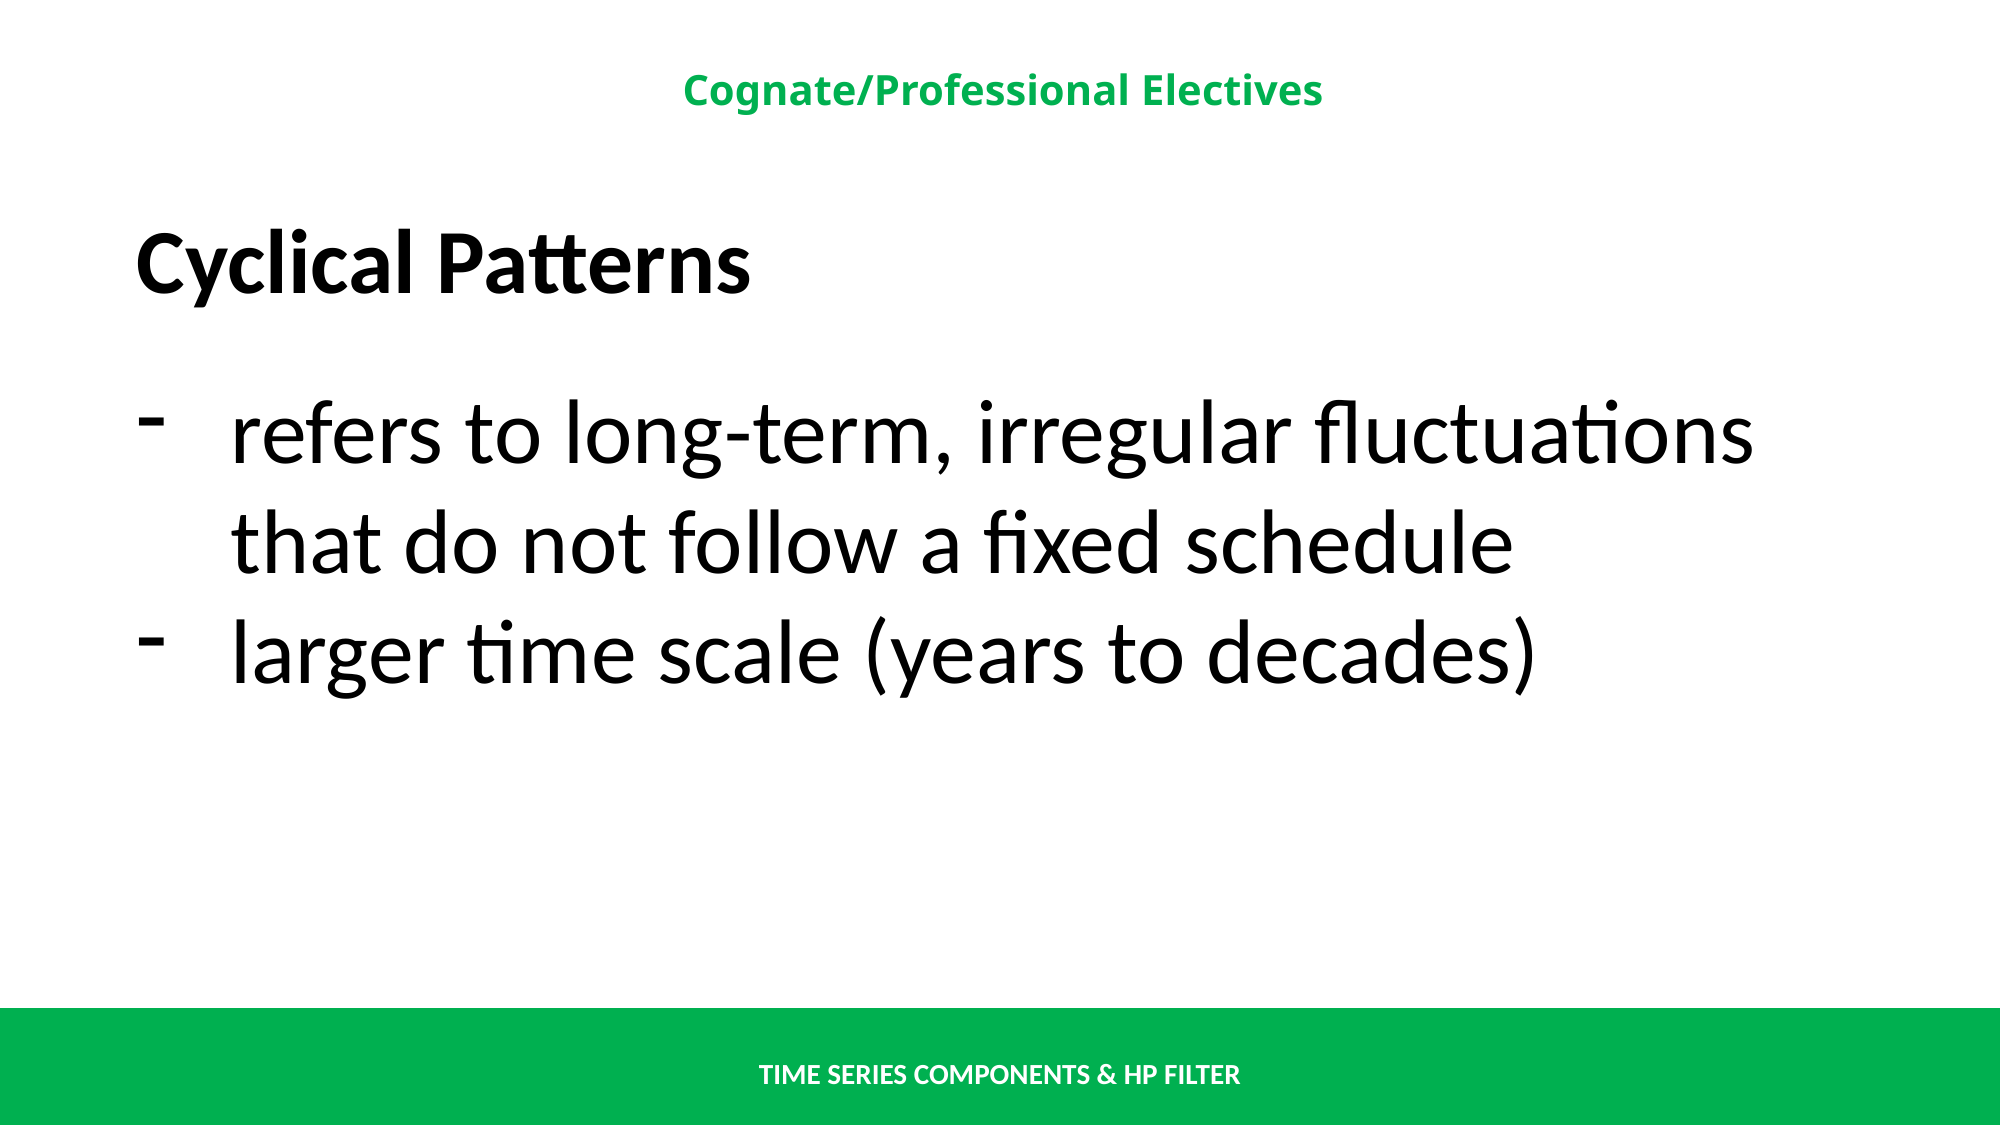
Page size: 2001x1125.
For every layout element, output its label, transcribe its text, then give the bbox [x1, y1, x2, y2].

text_box Cyclical Patterns refers to long-term, irregular fluctuations that do not follow a fixed schedule larger time scale (years to decades) [121, 194, 1854, 710]
